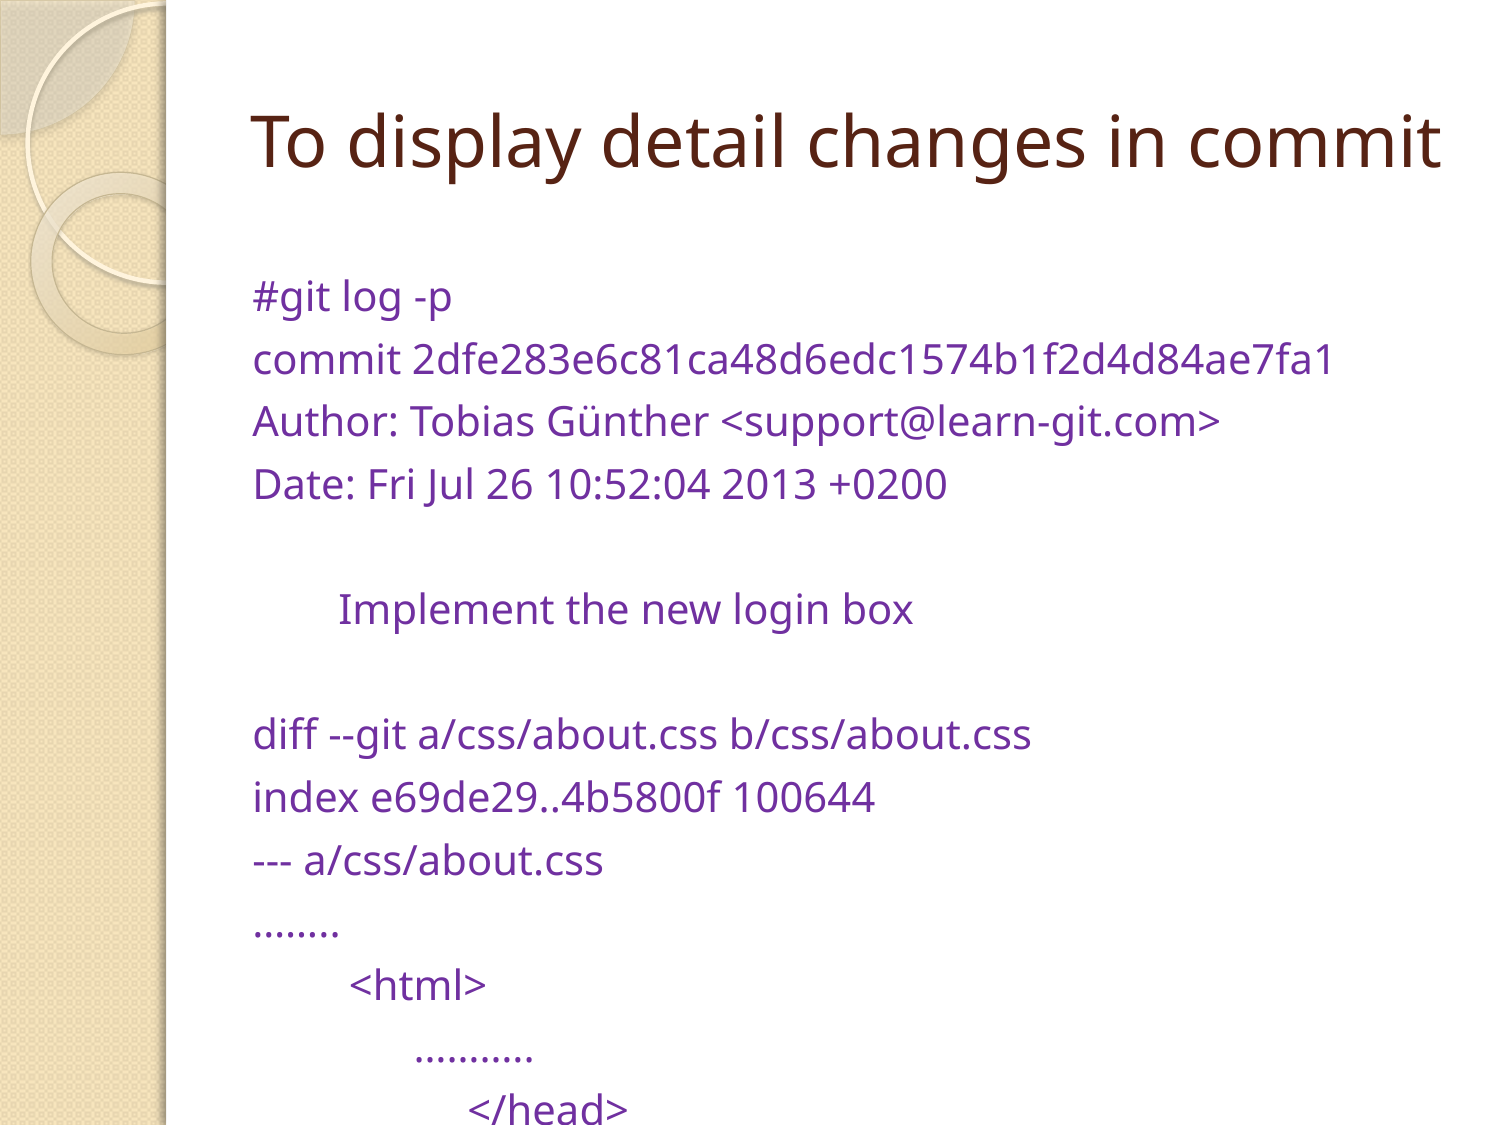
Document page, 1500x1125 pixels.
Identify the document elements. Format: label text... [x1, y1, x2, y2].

list #git log -p commit 2dfe283e6c81ca48d6edc1574b1f2d4d84ae7fa1 Author: Tobias Günther <support@learn-git.com> Date: Fri Jul 26 10:52:04 2013 +0200 Implement the new login box diff --git a/css/about.css b/css/about.css index e69de29..4b5800f 100644 --- a/css/about.css …….. <html> ……….. </head> [237, 262, 1425, 1125]
title To display detail changes in commit [235, 45, 1466, 233]
